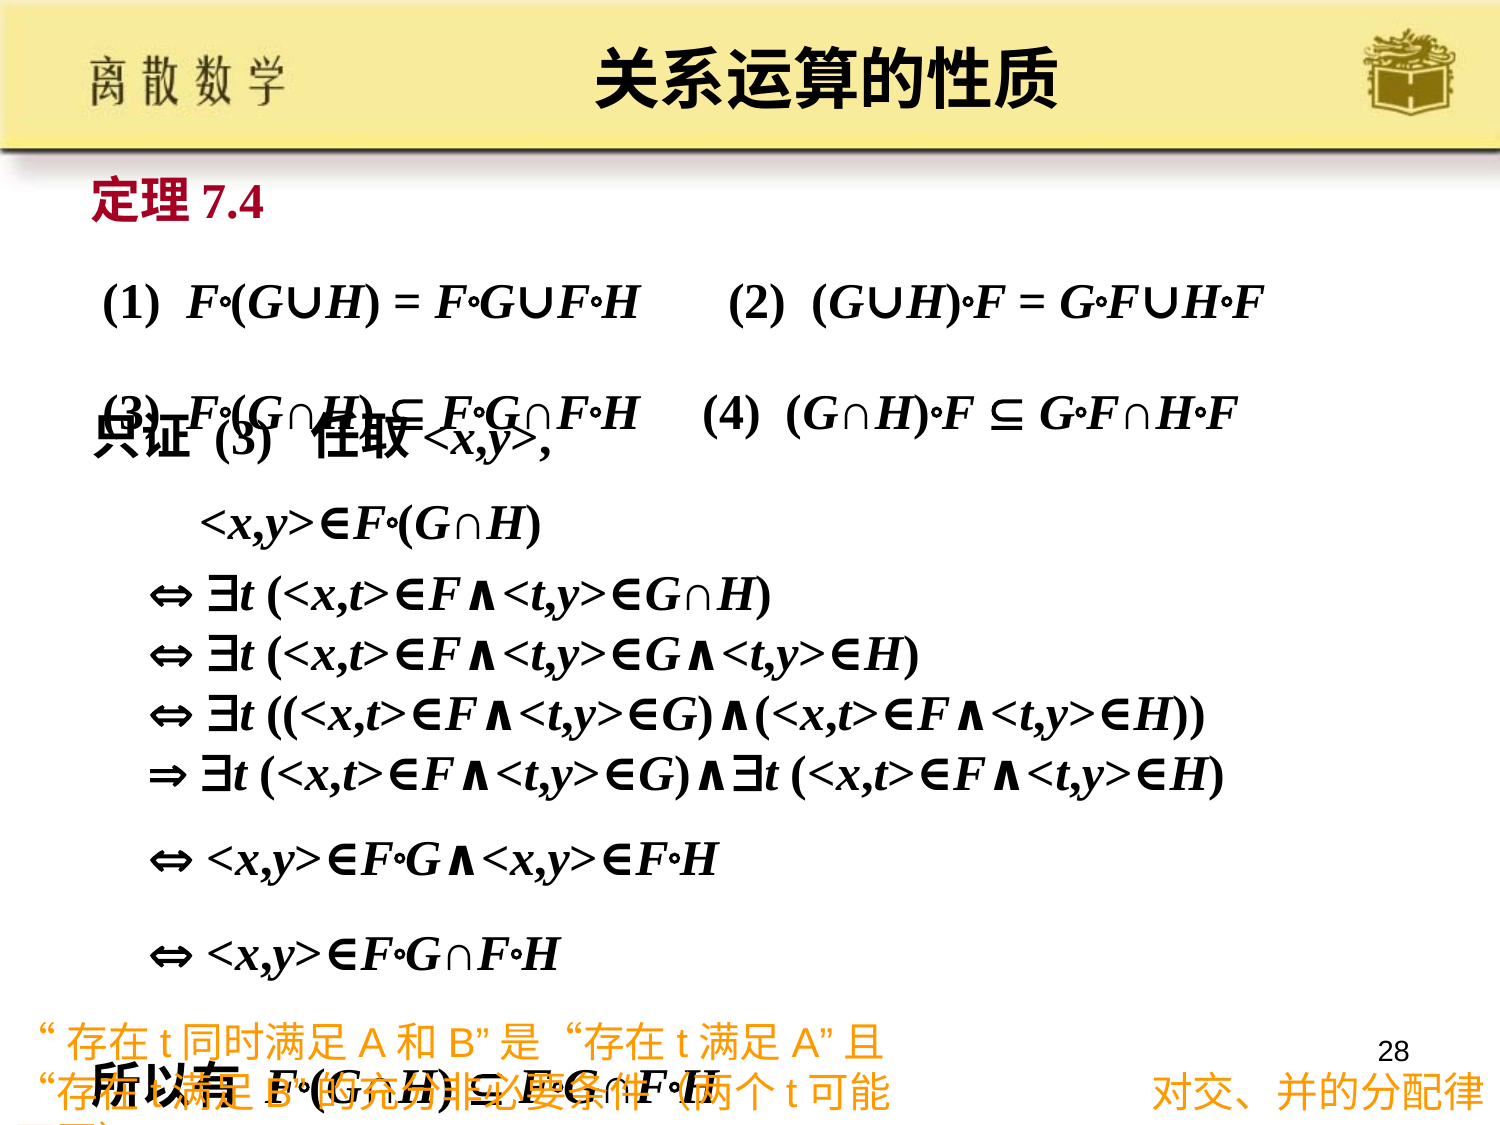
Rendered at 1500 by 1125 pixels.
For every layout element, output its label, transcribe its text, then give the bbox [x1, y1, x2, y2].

text_box 只证 (3) 任取<x,y>,  <x,y>∈F(G∩H)  t (<x,t>∈F∧<t,y>∈G∩H)  t (<x,t>∈F∧<t,y>∈G∧<t,y>∈H)  t ((<x,t>∈F∧<t,y>∈G)∧(<x,t>∈F∧<t,y>∈H))  t (<x,t>∈F∧<t,y>∈G)∧t (<x,t>∈F∧<t,y>∈H)  <x,y>∈FG∧<x,y>∈FH  <x,y>∈FG∩FH 所以有 F(G∩H)  FG∩FH [76, 397, 1365, 1058]
title 关系运算的性质 [324, 42, 1329, 112]
slide_number 28 [1365, 1024, 1425, 1058]
picture [0, 0, 1500, 1058]
text_box 对交、并的分配律 [939, 1058, 1500, 1124]
list 定理7.4 (1) F(G∪H) = FG∪FH (2) (G∪H)F = GF∪HF (3) F(G∩H)  FG∩FH (4) (G∩H)F  GF∩HF [75, 160, 1412, 398]
text_box “存在t同时满足A和B”是“存在t满足A”且“存在t满足B”的充分非必要条件（两个t可能不同） [0, 1008, 939, 1125]
